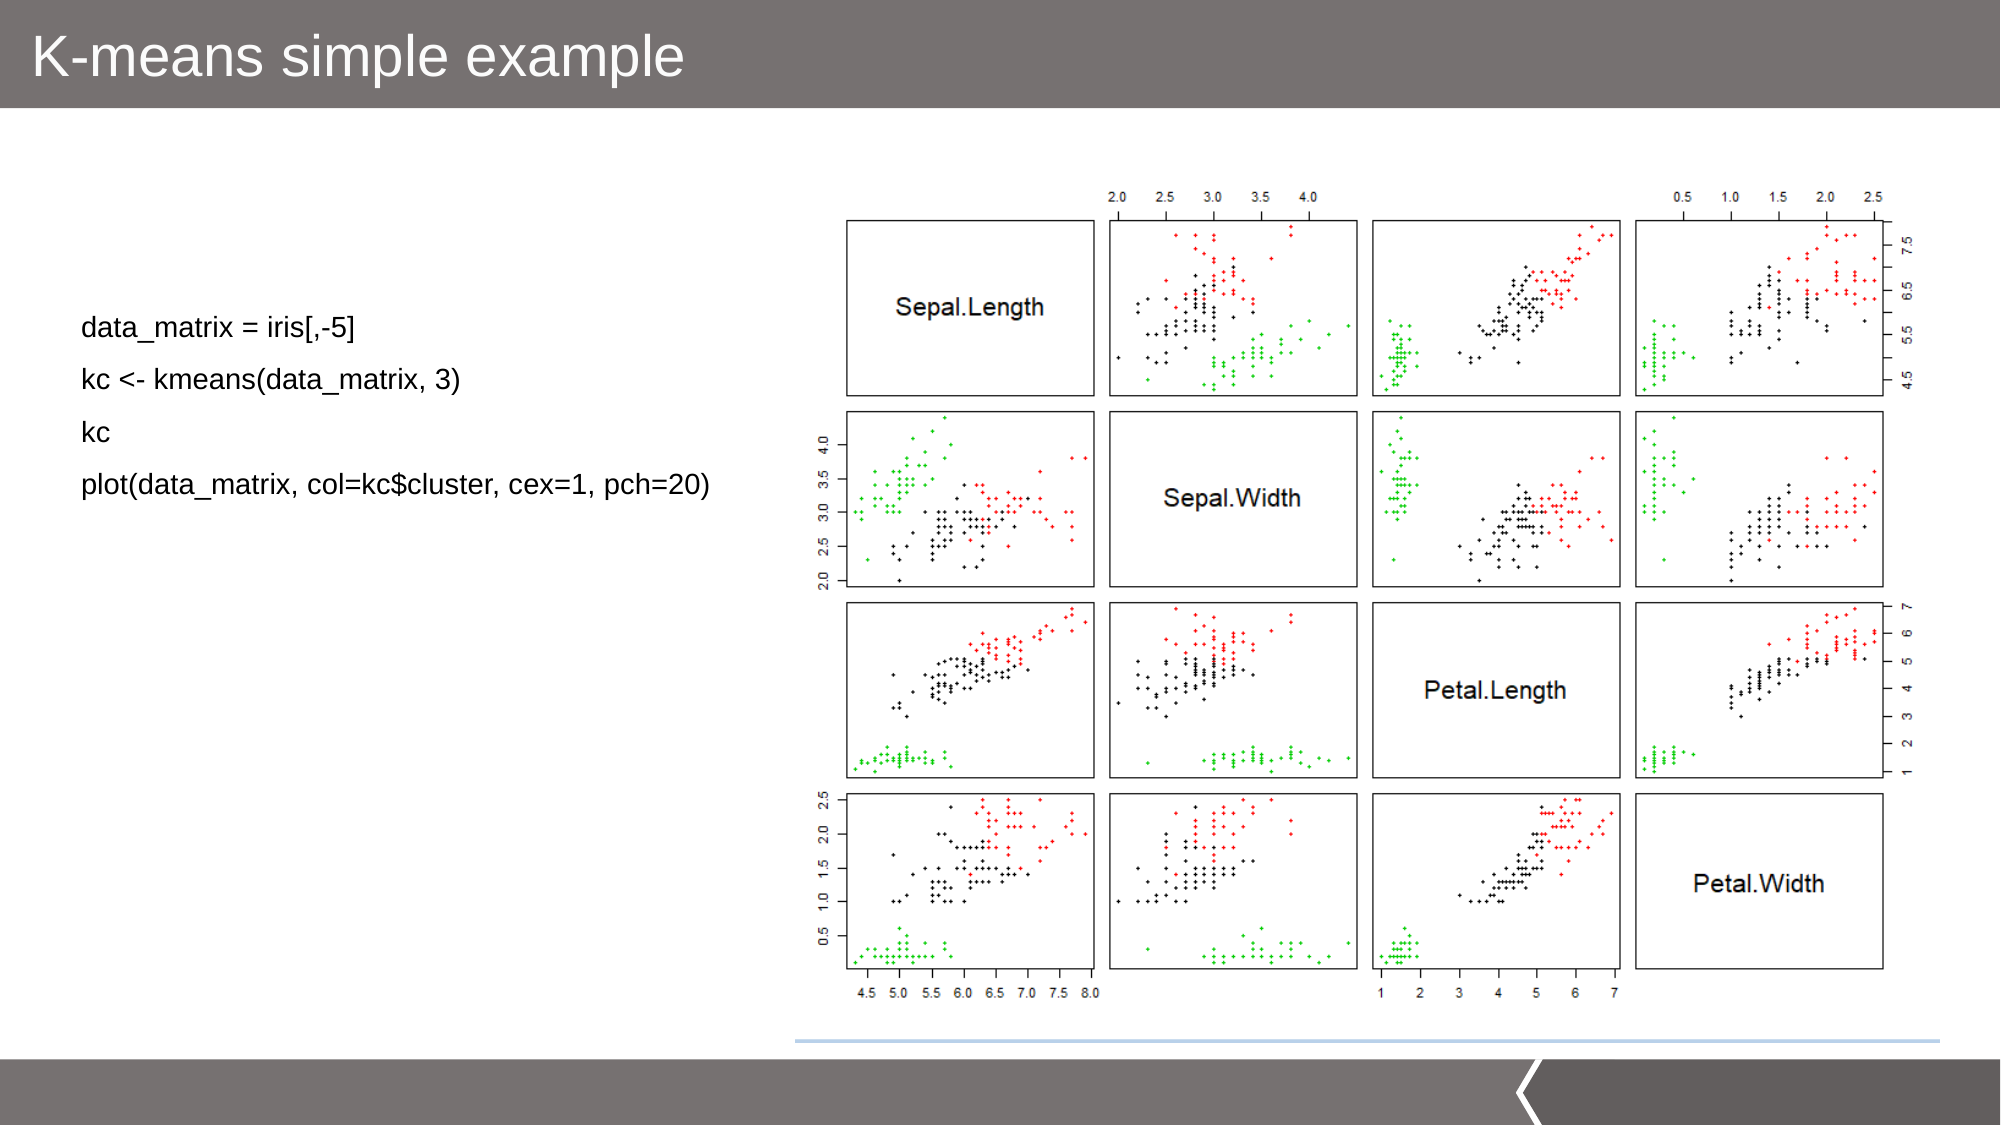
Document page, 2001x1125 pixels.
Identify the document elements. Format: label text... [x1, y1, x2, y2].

list data_matrix = iris[,-5] kc <- kmeans(data_matrix, 3) kc plot(data_matrix, col=kc$cluster, cex=1, pch=20) [66, 304, 794, 1001]
picture [794, 165, 1940, 1043]
list K-means simple example [16, 18, 1156, 100]
